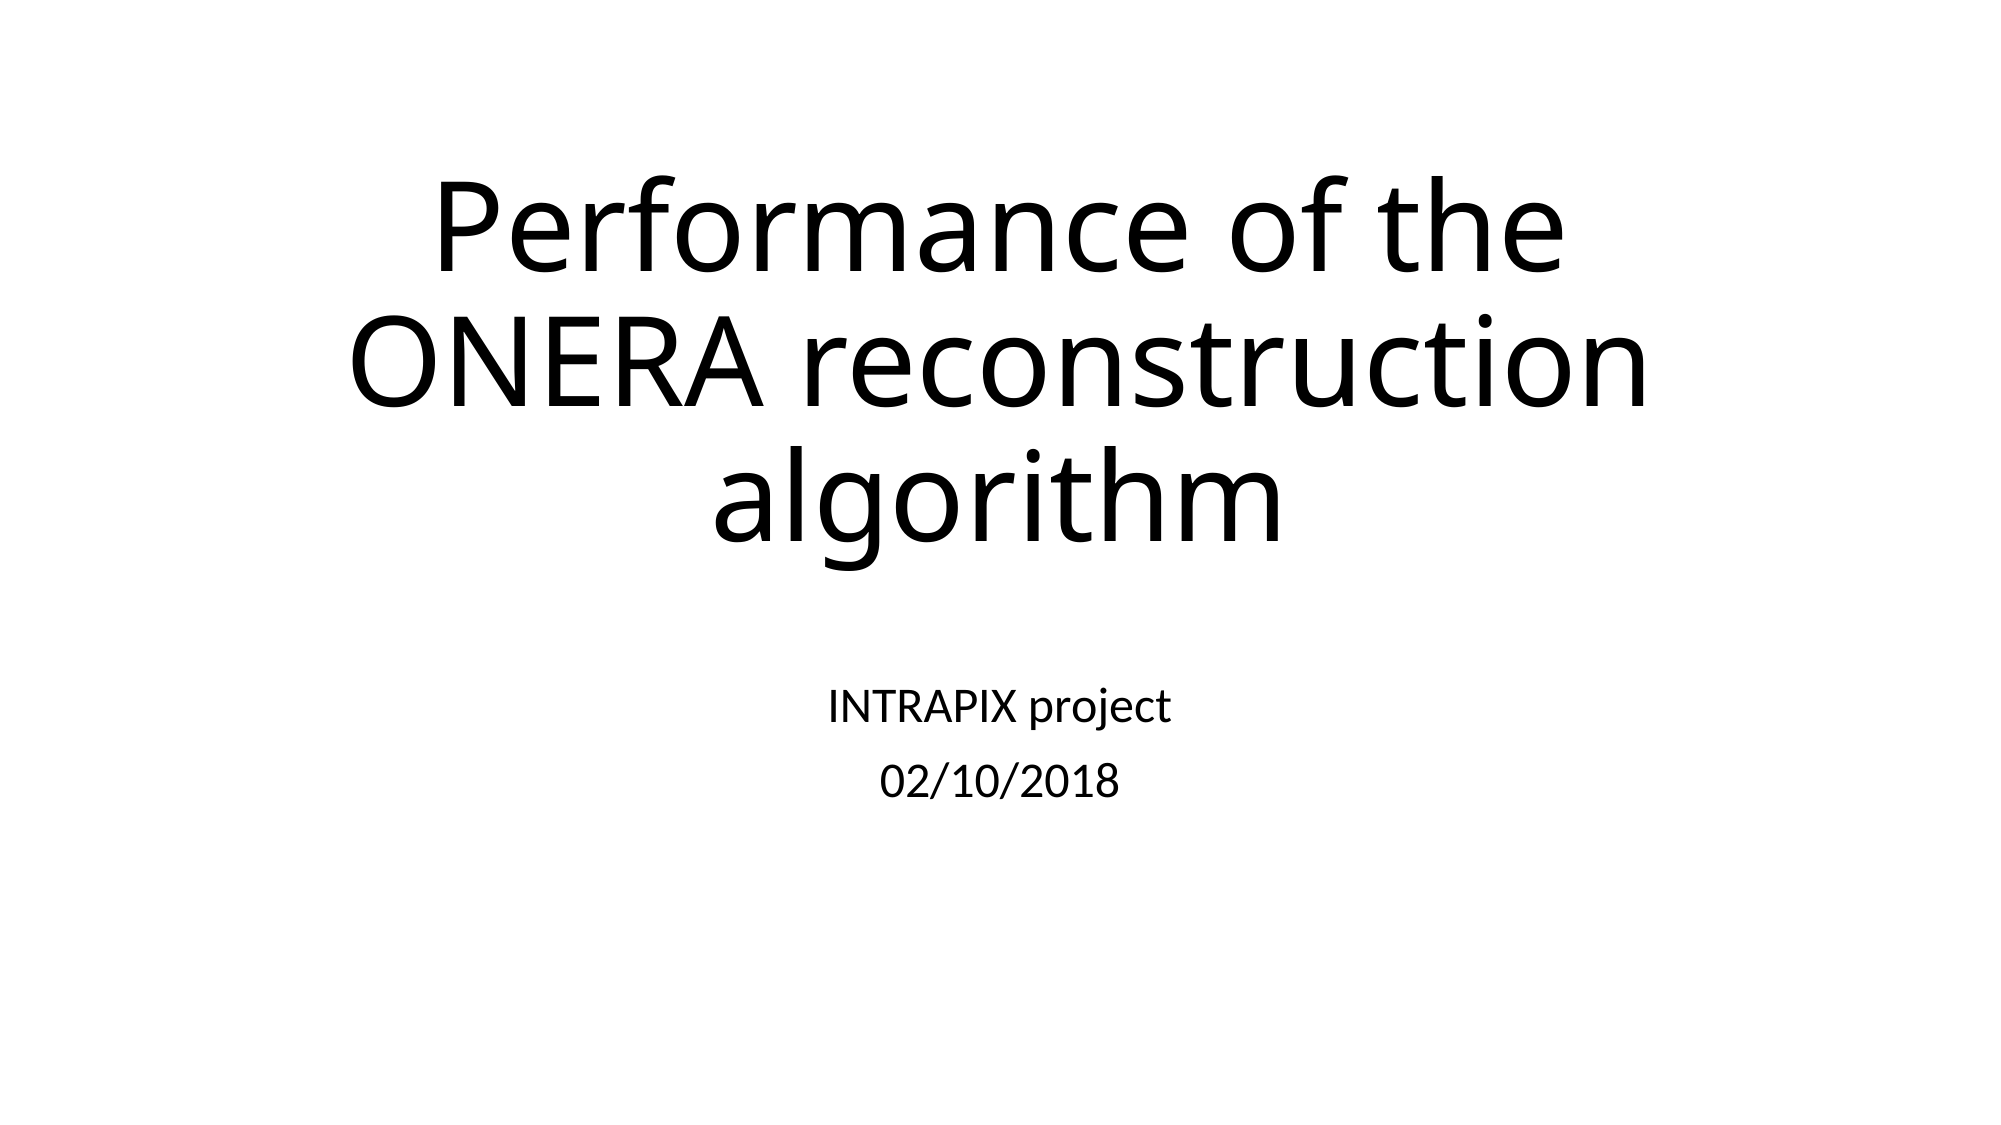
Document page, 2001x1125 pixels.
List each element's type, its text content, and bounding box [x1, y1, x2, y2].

subtitle INTRAPIX project 02/10/2018 [249, 590, 1750, 863]
title Performance of the ONERA reconstruction algorithm [249, 184, 1750, 576]
